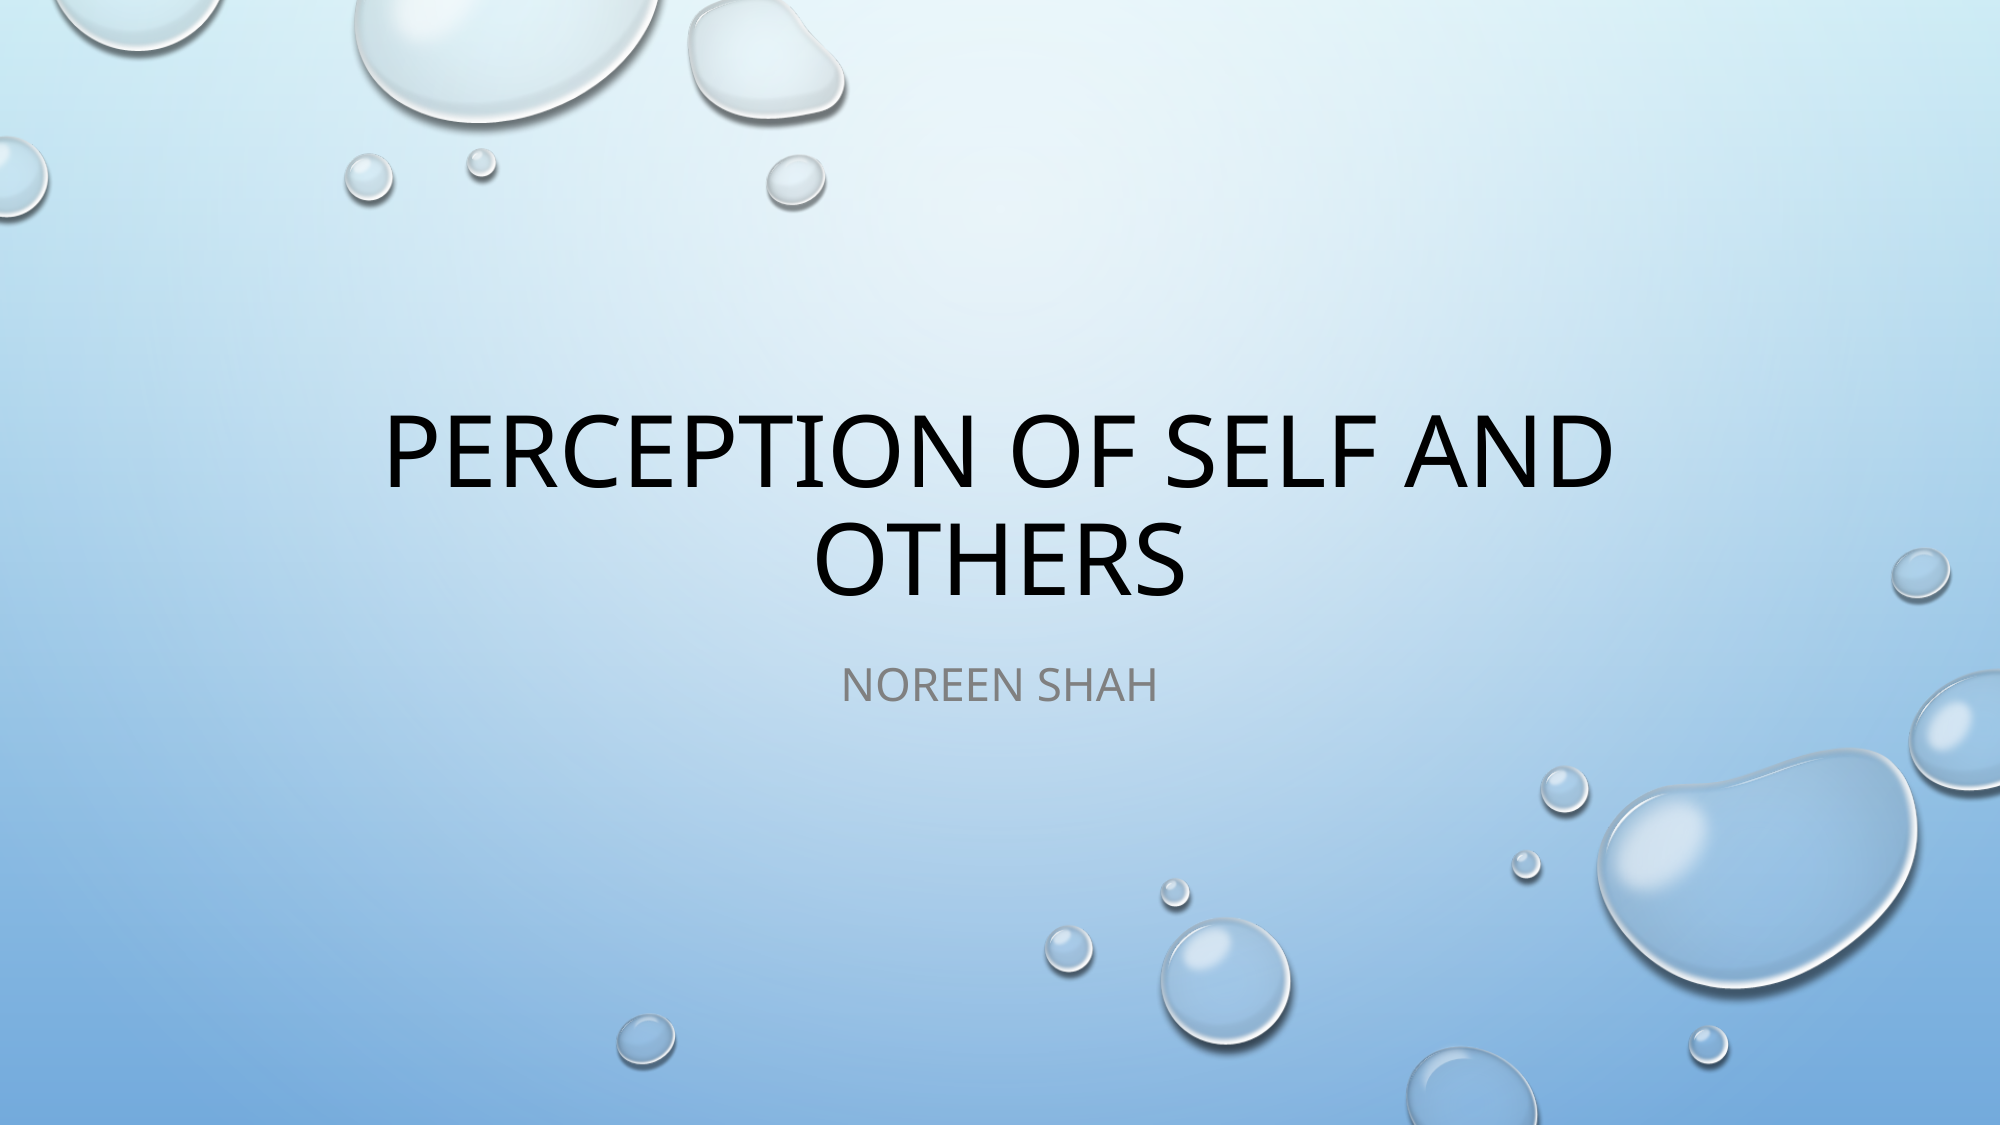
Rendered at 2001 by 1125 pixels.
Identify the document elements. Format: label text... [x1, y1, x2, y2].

subtitle Noreen Shah [287, 637, 1713, 863]
picture [0, 0, 2000, 1125]
title Perception of Self and Others [287, 213, 1713, 625]
